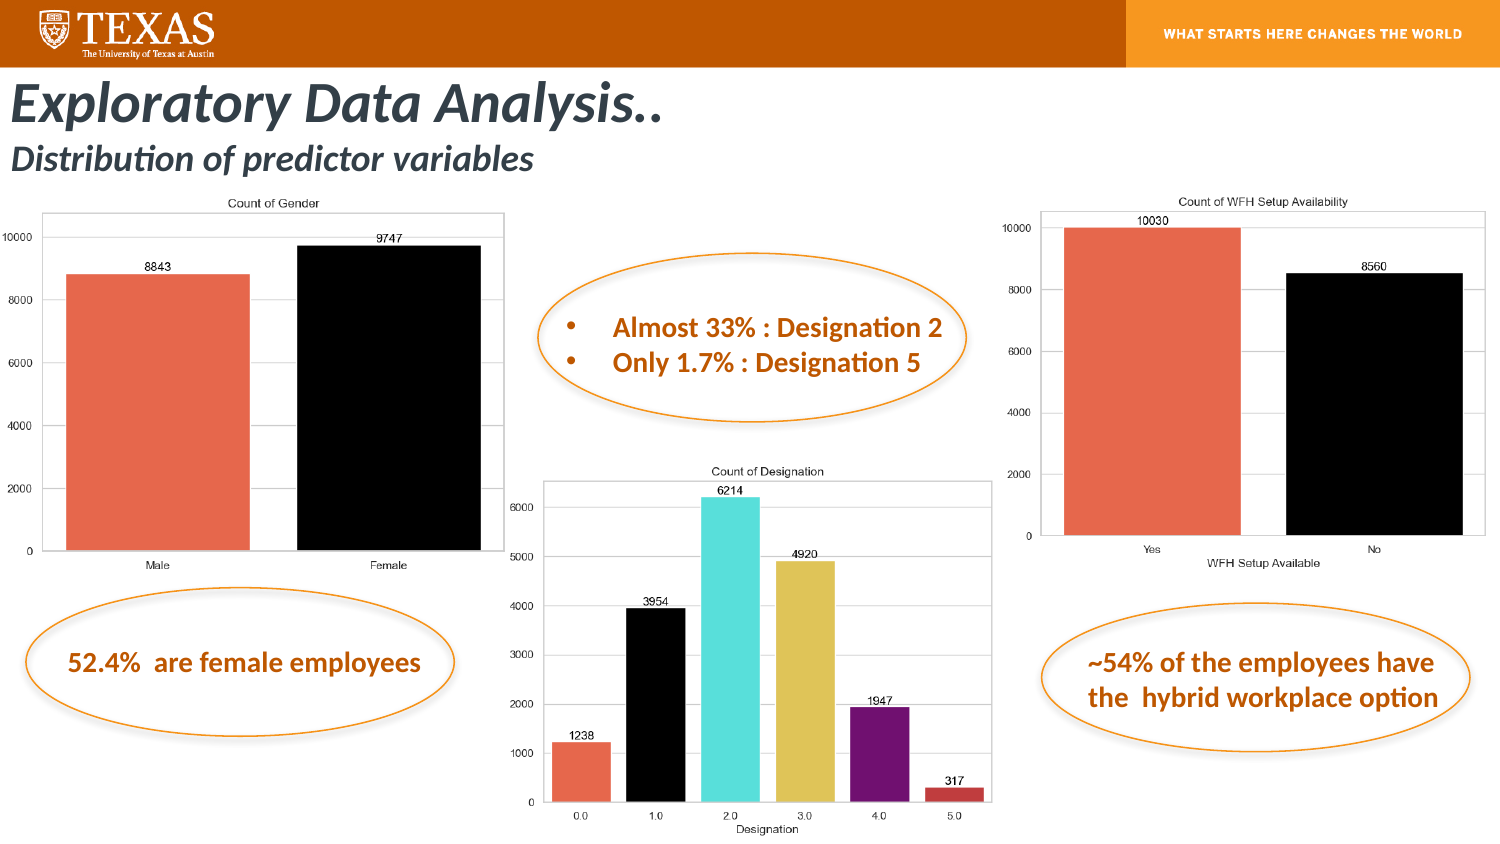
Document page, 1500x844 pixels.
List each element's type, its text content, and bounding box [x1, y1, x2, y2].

title Exploratory Data Analysis.. Distribution of predictor variables [0, 51, 1346, 192]
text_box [1041, 602, 1500, 752]
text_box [17, 587, 472, 737]
picture [0, 0, 1500, 844]
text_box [537, 252, 967, 423]
